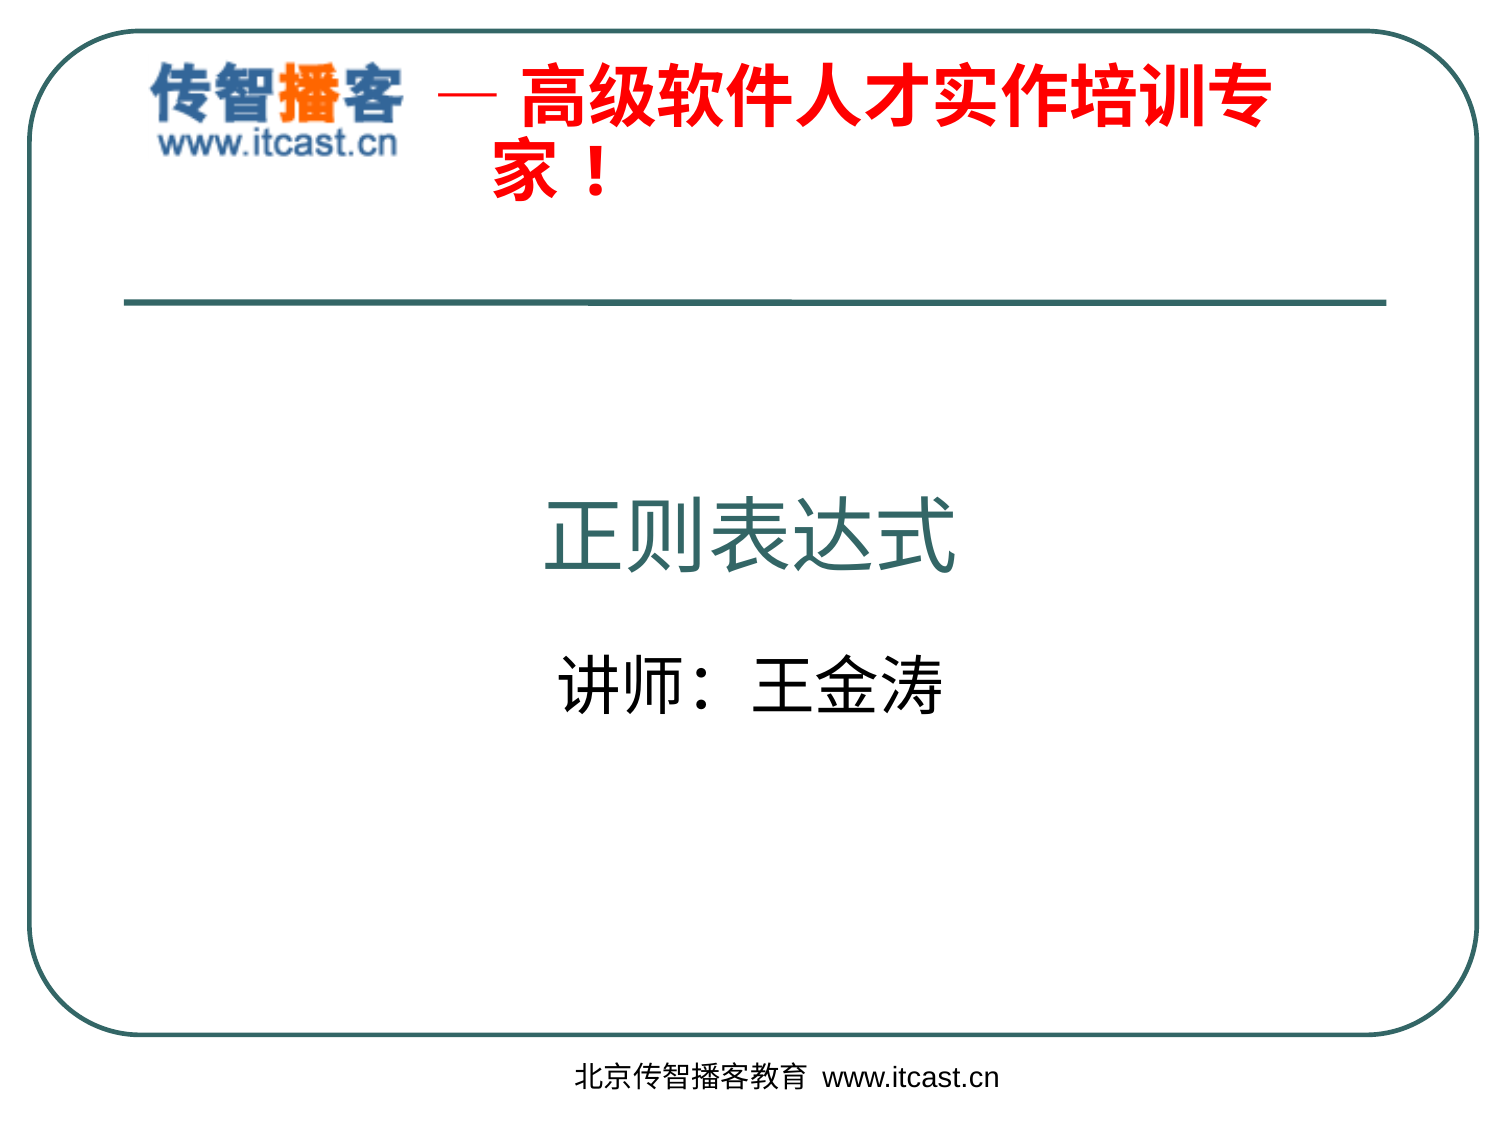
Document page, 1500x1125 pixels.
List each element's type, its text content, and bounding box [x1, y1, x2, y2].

subtitle 讲师：王金涛 [225, 637, 1275, 925]
footer 北京传智播客教育 www.itcast.cn [549, 1050, 1026, 1125]
picture [147, 54, 408, 159]
title 正则表达式 [112, 349, 1388, 591]
